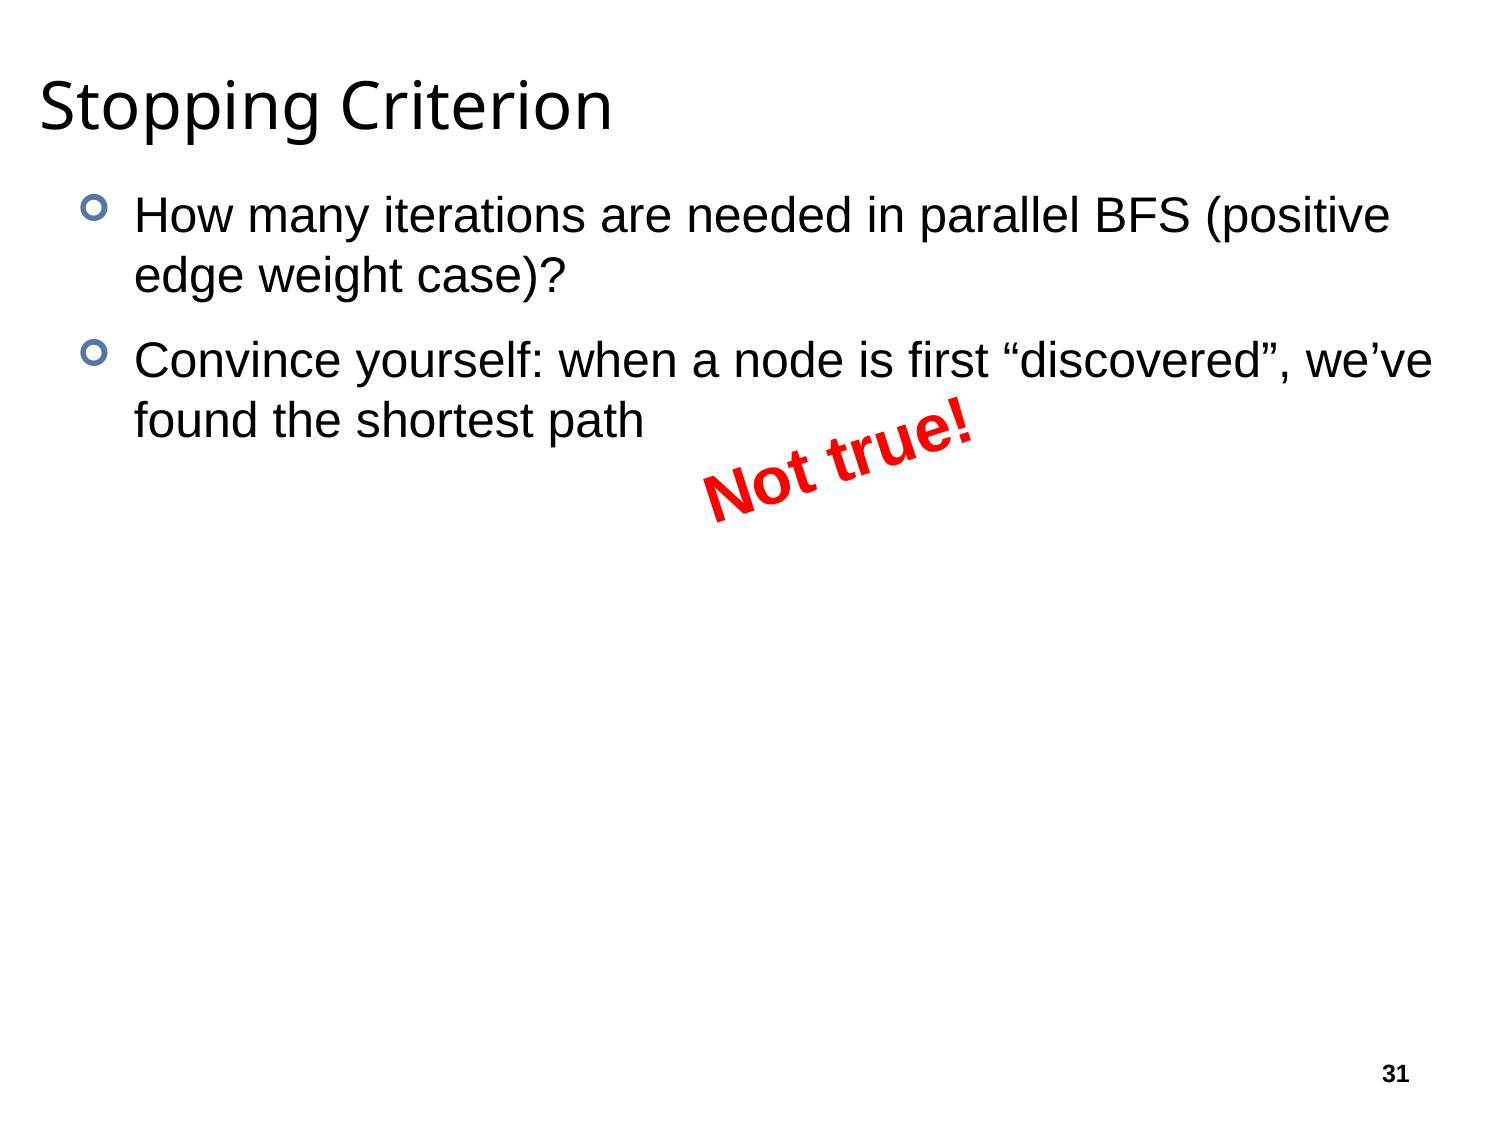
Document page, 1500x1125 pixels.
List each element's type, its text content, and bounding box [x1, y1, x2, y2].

text_box Not true! [676, 363, 999, 549]
list How many iterations are needed in parallel BFS (positive edge weight case)? Convince yourself: when a node is first “discovered”, we’ve found the shortest path [62, 174, 1451, 1013]
slide_number 31 [1074, 1042, 1425, 1103]
title Stopping Criterion [24, 18, 1451, 188]
